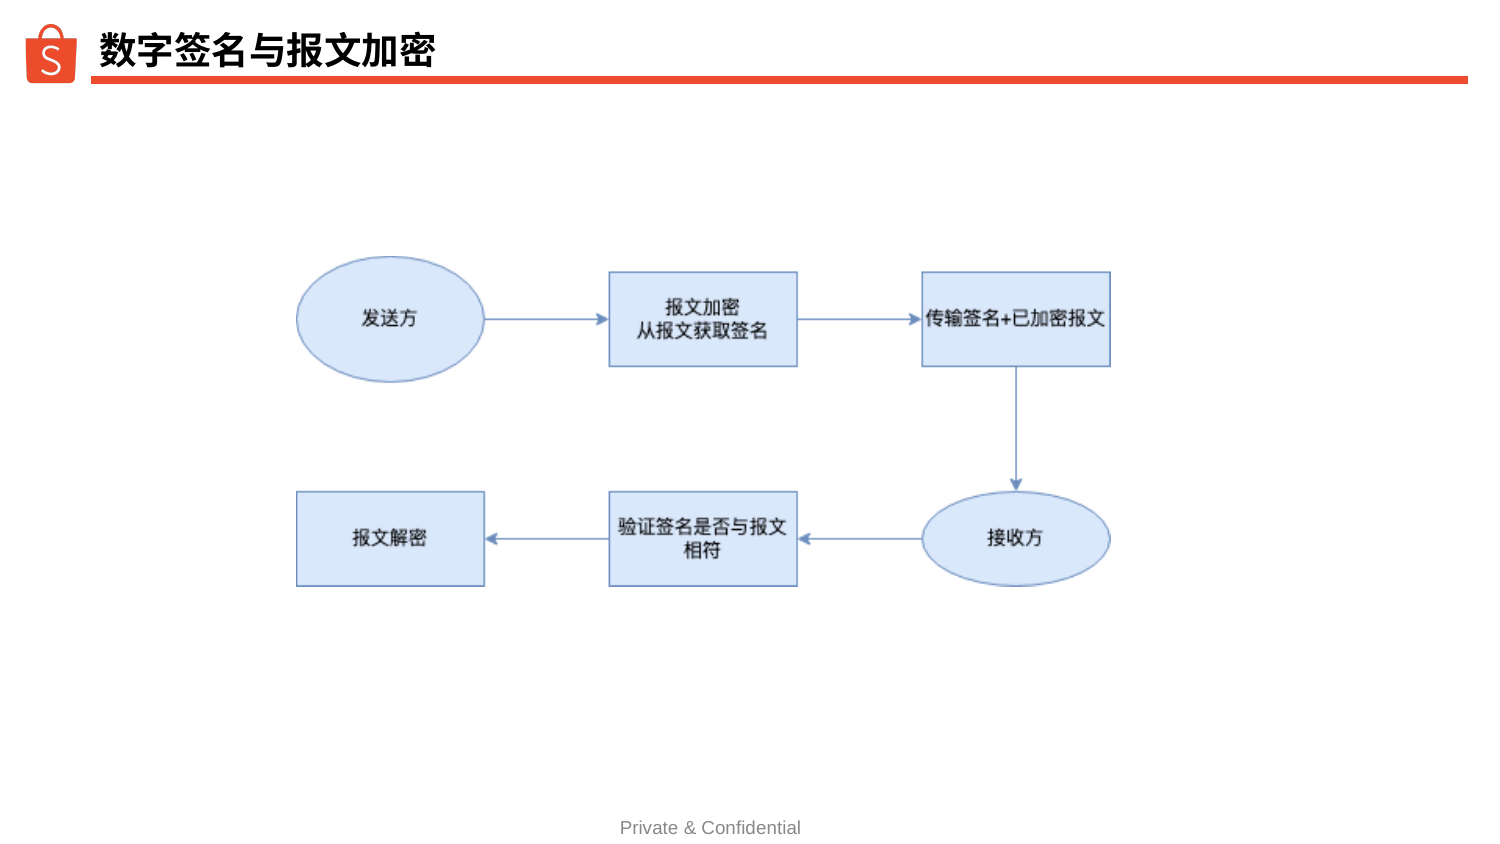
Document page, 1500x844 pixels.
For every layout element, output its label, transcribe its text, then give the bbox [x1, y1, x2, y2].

picture [296, 256, 1111, 587]
title 数字签名与报文加密 [90, 9, 1413, 81]
picture [25, 24, 81, 86]
text_box Private & Confidential [462, 809, 958, 844]
